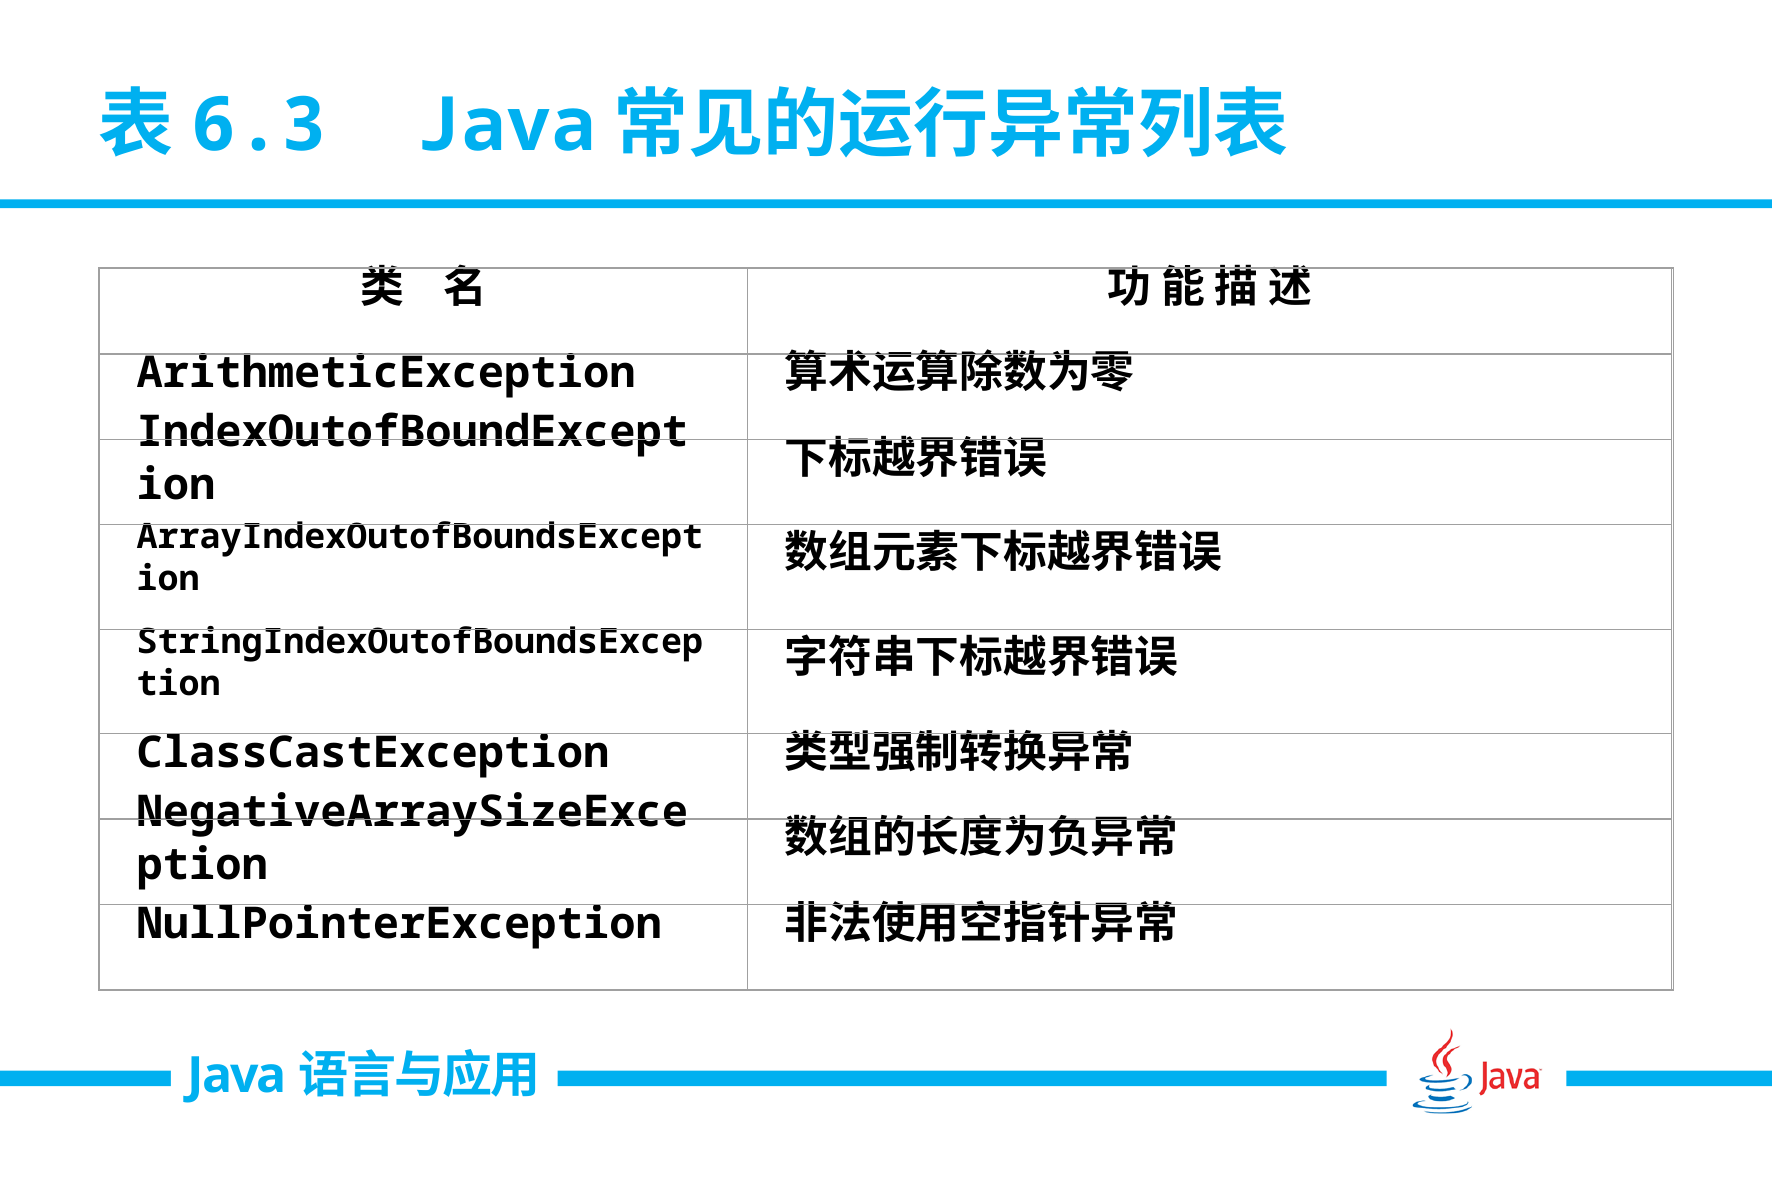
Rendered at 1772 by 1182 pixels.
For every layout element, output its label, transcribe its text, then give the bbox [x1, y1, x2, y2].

picture [1386, 1019, 1567, 1094]
title 表6.3 Java常见的运行异常列表 [80, 73, 1677, 168]
text_box [478, 104, 1306, 183]
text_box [98, 267, 1674, 991]
slide_number [1269, 1094, 1684, 1158]
